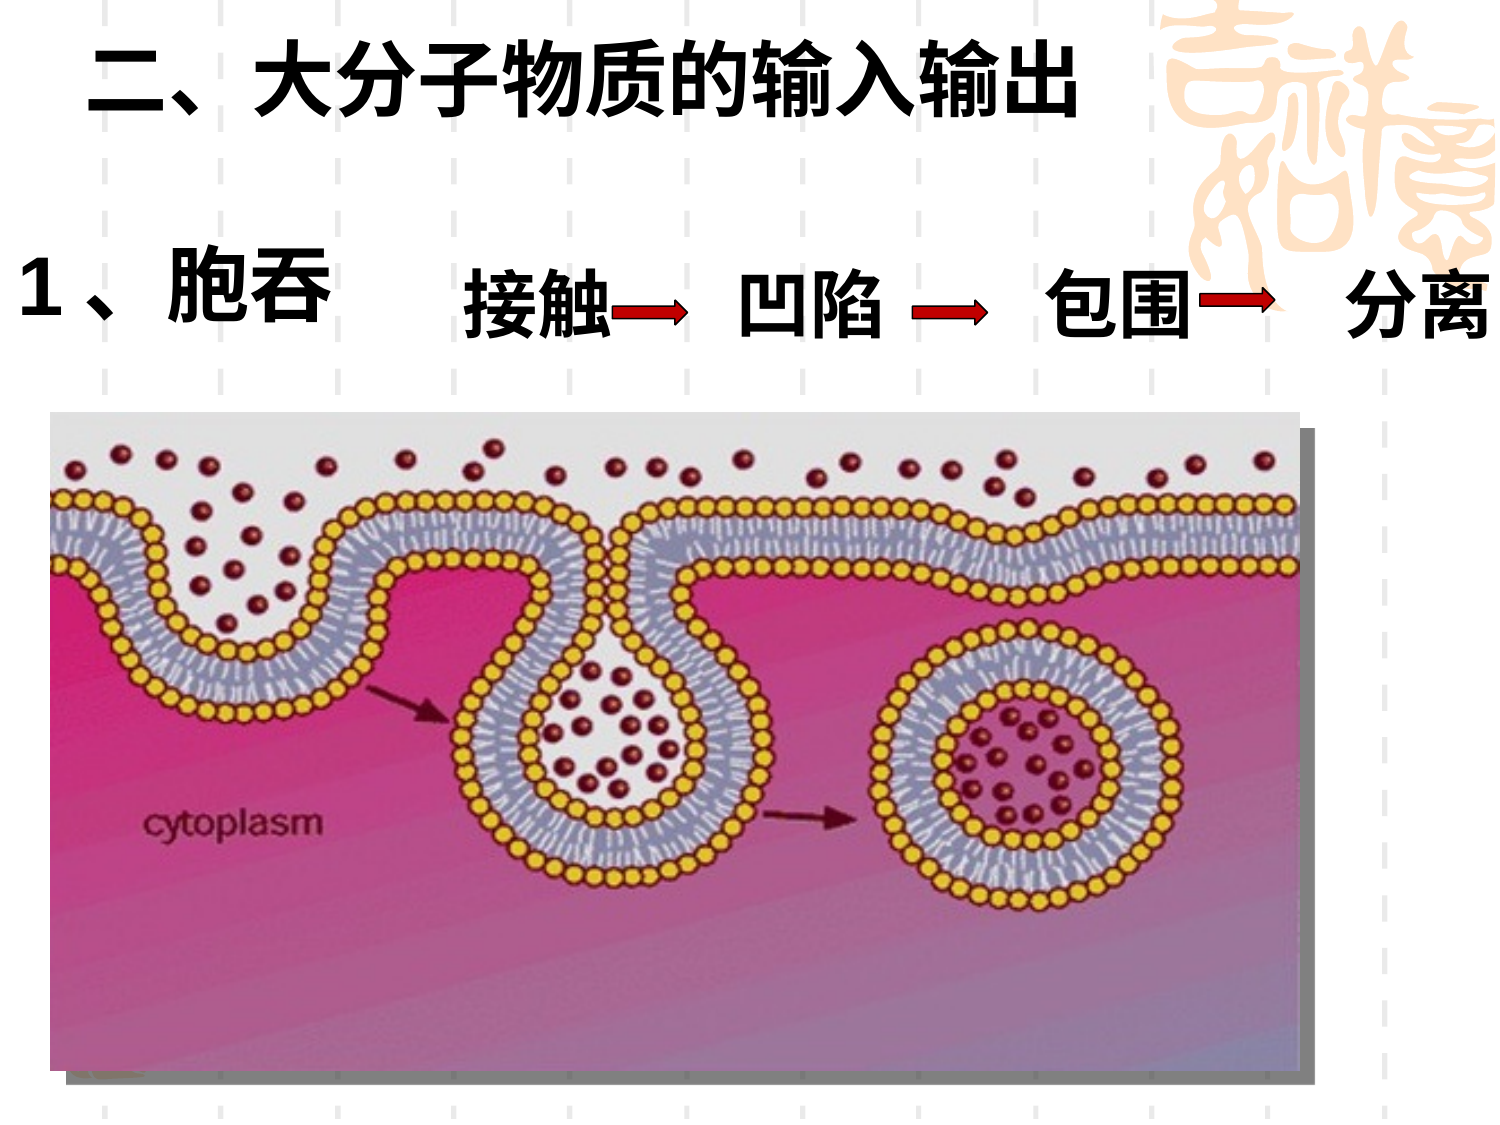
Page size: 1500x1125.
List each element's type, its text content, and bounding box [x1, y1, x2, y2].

text_box 凹陷 [699, 249, 938, 355]
text_box 1、胞吞 [0, 224, 350, 340]
picture [49, 412, 1301, 1071]
text_box [663, 299, 688, 325]
text_box 接触 [412, 249, 663, 355]
text_box 包围 [1012, 249, 1225, 355]
text_box 二、大分子物质的输入输出 [49, 19, 1119, 134]
text_box [938, 299, 988, 325]
text_box 分离 [1274, 249, 1500, 355]
text_box [1225, 287, 1274, 313]
